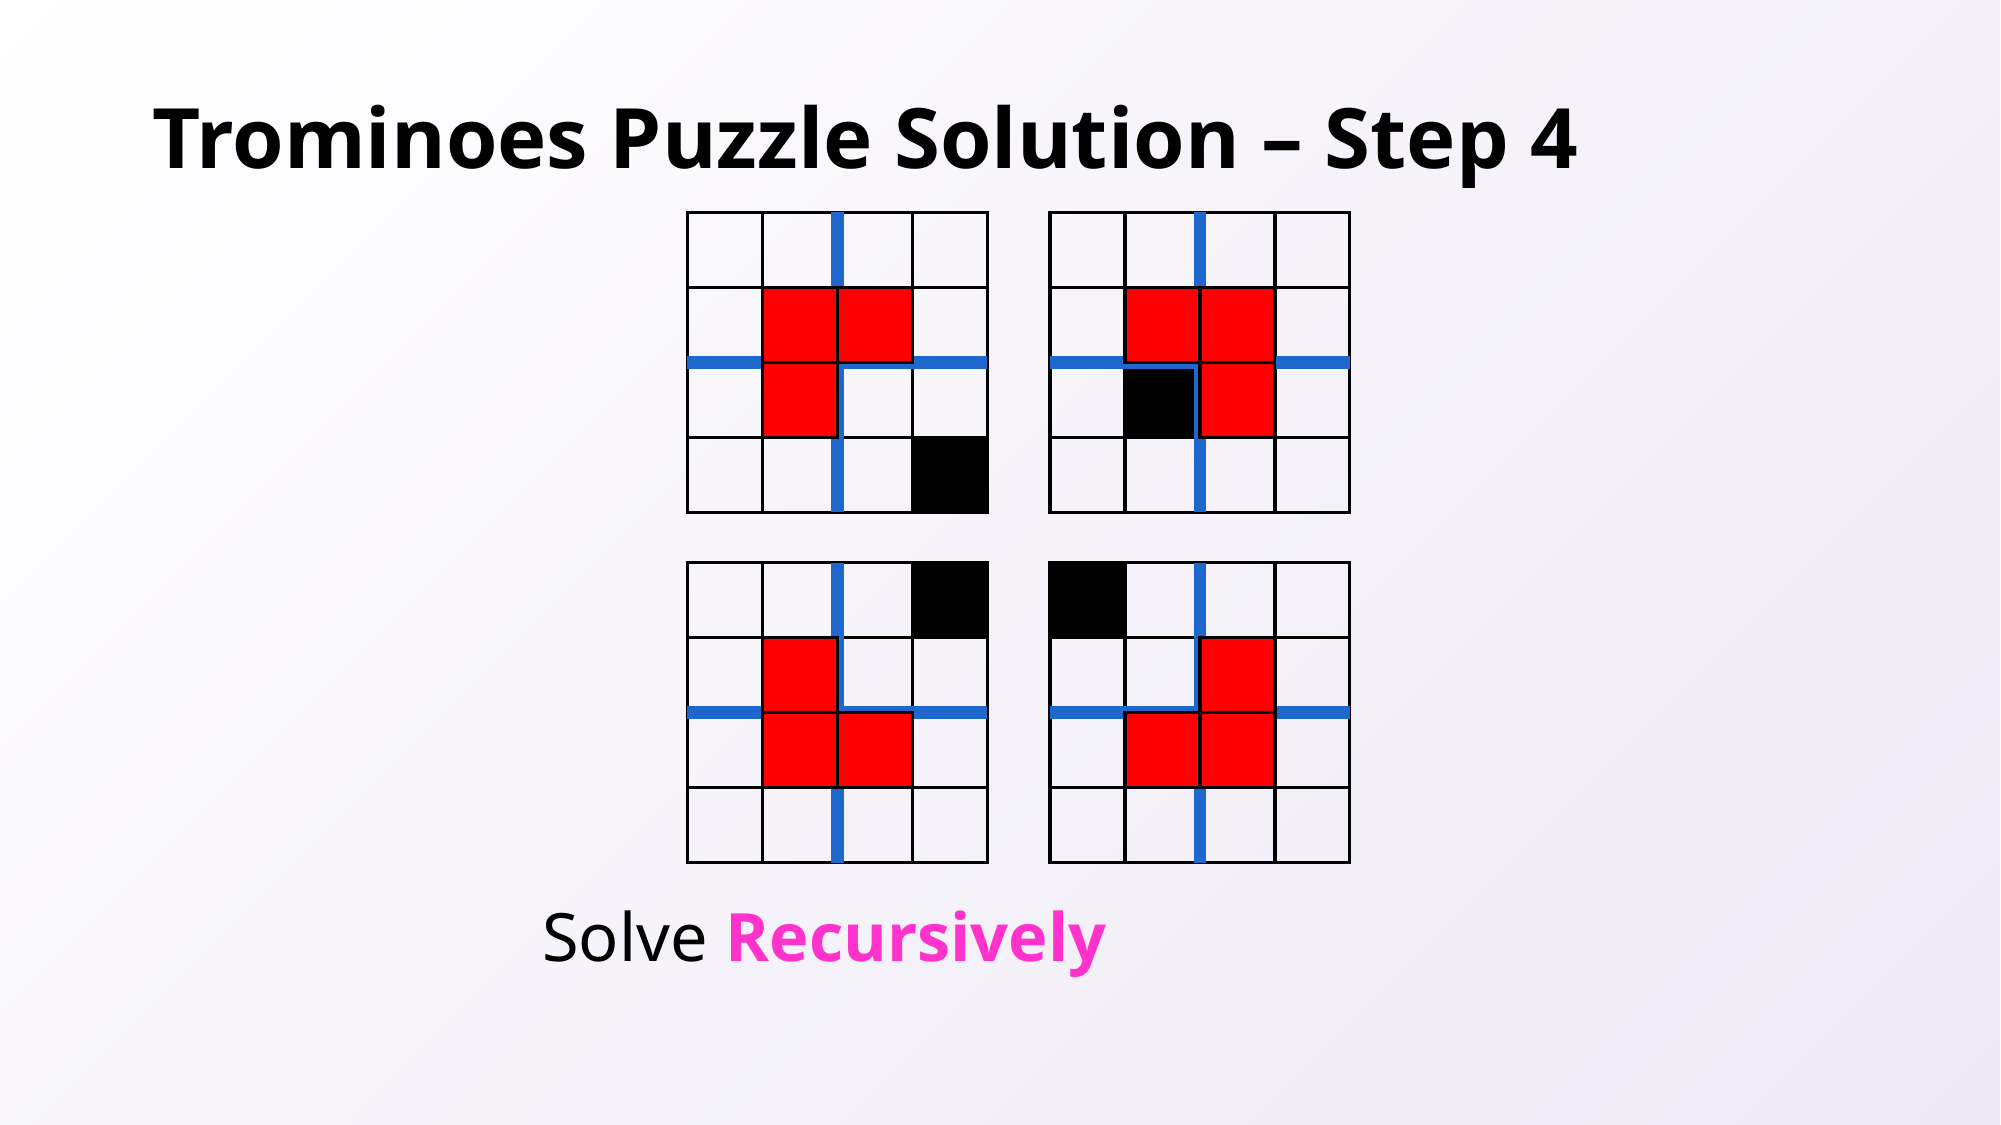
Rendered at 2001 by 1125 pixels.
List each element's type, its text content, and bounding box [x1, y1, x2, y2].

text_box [1049, 561, 1199, 711]
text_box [839, 364, 988, 513]
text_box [1049, 714, 1199, 863]
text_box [761, 636, 913, 788]
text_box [839, 211, 988, 361]
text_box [1124, 286, 1276, 438]
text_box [839, 561, 988, 711]
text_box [1049, 211, 1199, 361]
title Trominoes Puzzle Solution – Step 4 [137, 59, 1863, 224]
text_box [761, 286, 913, 438]
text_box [1201, 364, 1351, 513]
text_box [1124, 636, 1276, 788]
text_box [1201, 561, 1351, 711]
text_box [686, 364, 836, 513]
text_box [1049, 364, 1199, 513]
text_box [1201, 714, 1351, 863]
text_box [839, 714, 988, 863]
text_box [686, 561, 836, 711]
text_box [686, 211, 836, 361]
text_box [686, 714, 836, 863]
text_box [1201, 211, 1351, 361]
text_box Solve Recursively [527, 887, 1580, 983]
